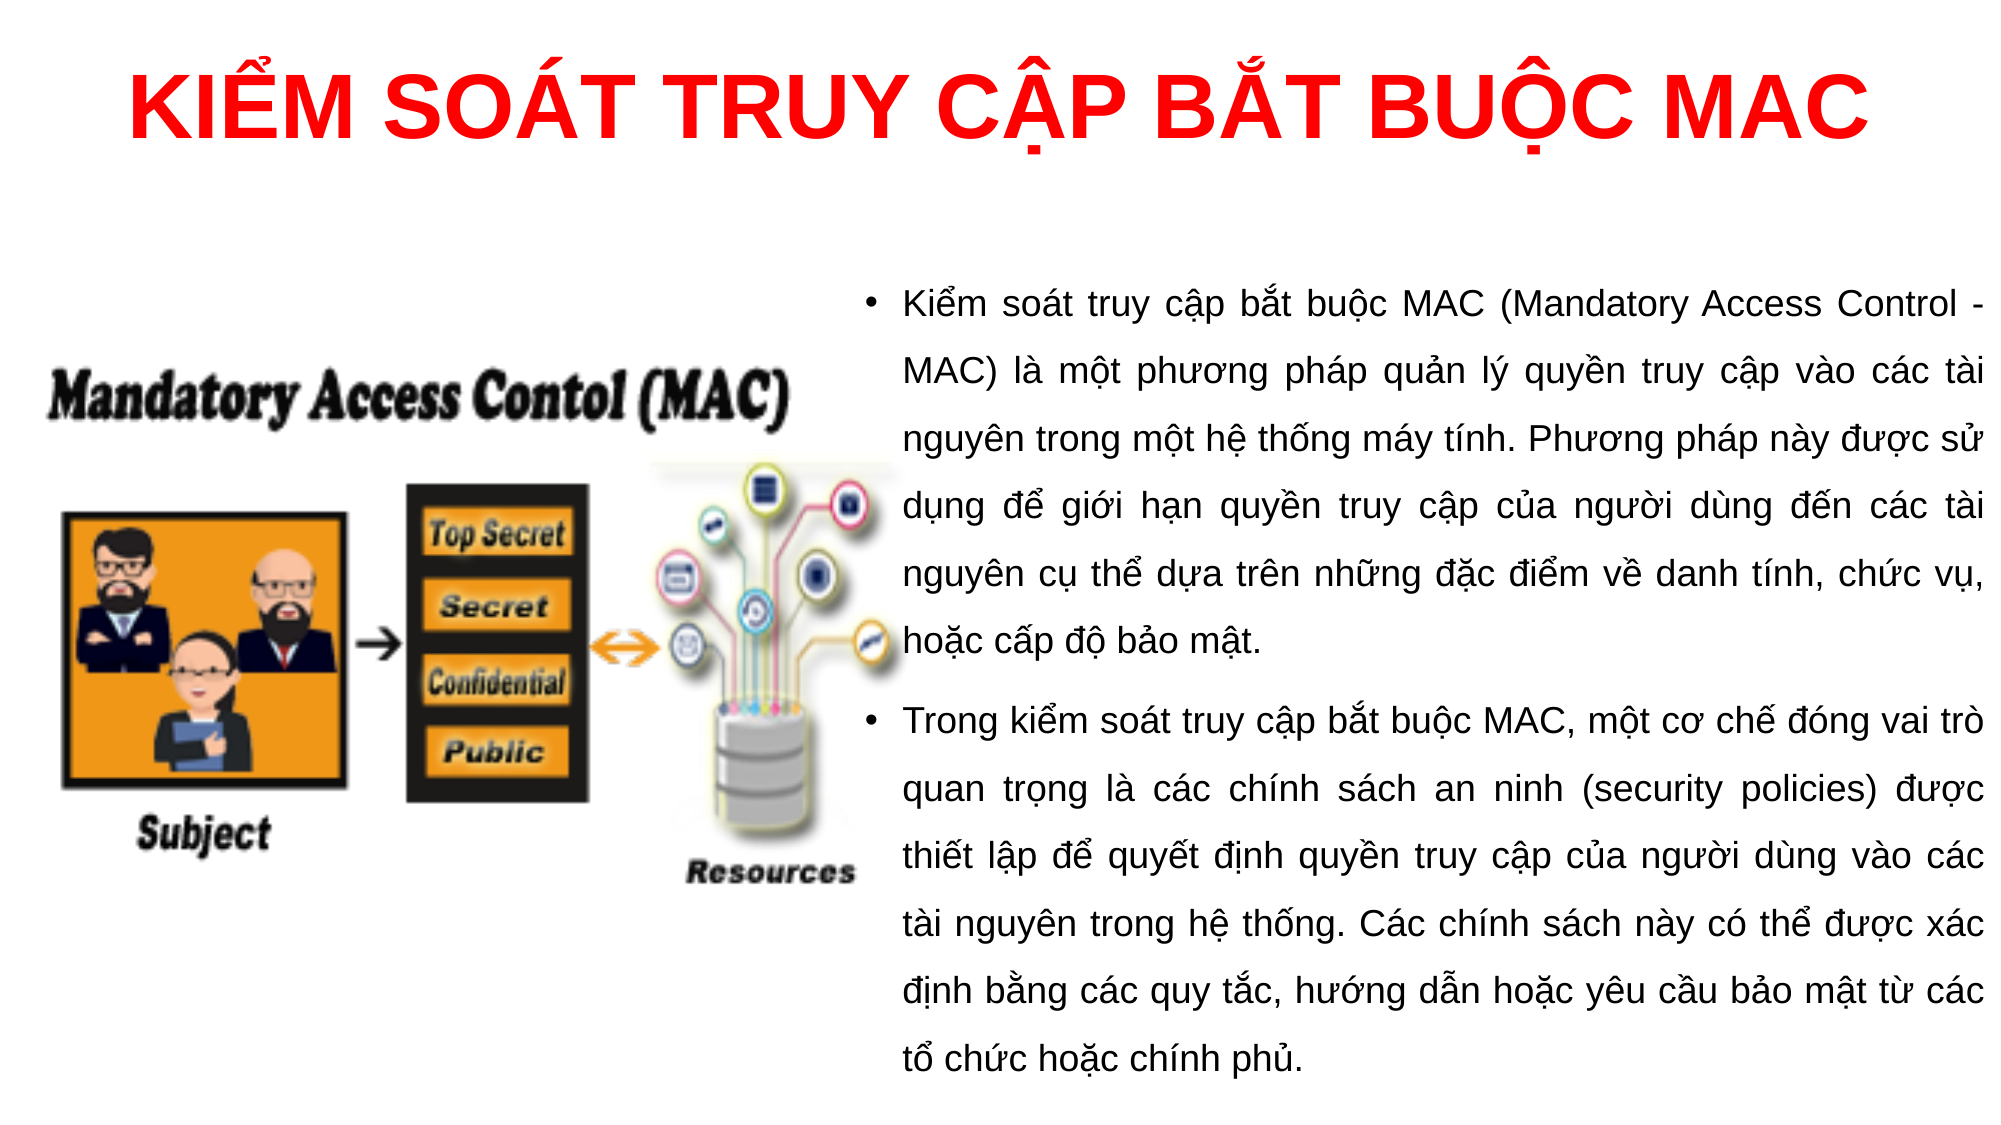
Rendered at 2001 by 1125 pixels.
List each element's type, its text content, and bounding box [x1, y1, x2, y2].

list Kiểm soát truy cập bắt buộc MAC (Mandatory Access Control - MAC) là một phương pháp quản lý quyền truy cập vào các tài nguyên trong một hệ thống máy tính. Phương pháp này được sử dụng để giới hạn quyền truy cập của người dùng đến các tài nguyên cụ thể dựa trên những đặc điểm về danh tính, chức vụ, hoặc cấp độ bảo mật. Trong kiểm soát truy cập bắt buộc MAC, một cơ chế đóng vai trò quan trọng là các chính sách an ninh (security policies) được thiết lập để quyết định quyền truy cập của người dùng vào các tài nguyên trong hệ thống. Các chính sách này có thể được xác định bằng các quy tắc, hướng dẫn hoặc yêu cầu bảo mật từ các tổ chức hoặc chính phủ. [849, 210, 2000, 1125]
title KIỂM SOÁT TRUY CẬP BẮT BUỘC MAC [0, 0, 2000, 218]
picture [14, 324, 915, 943]
